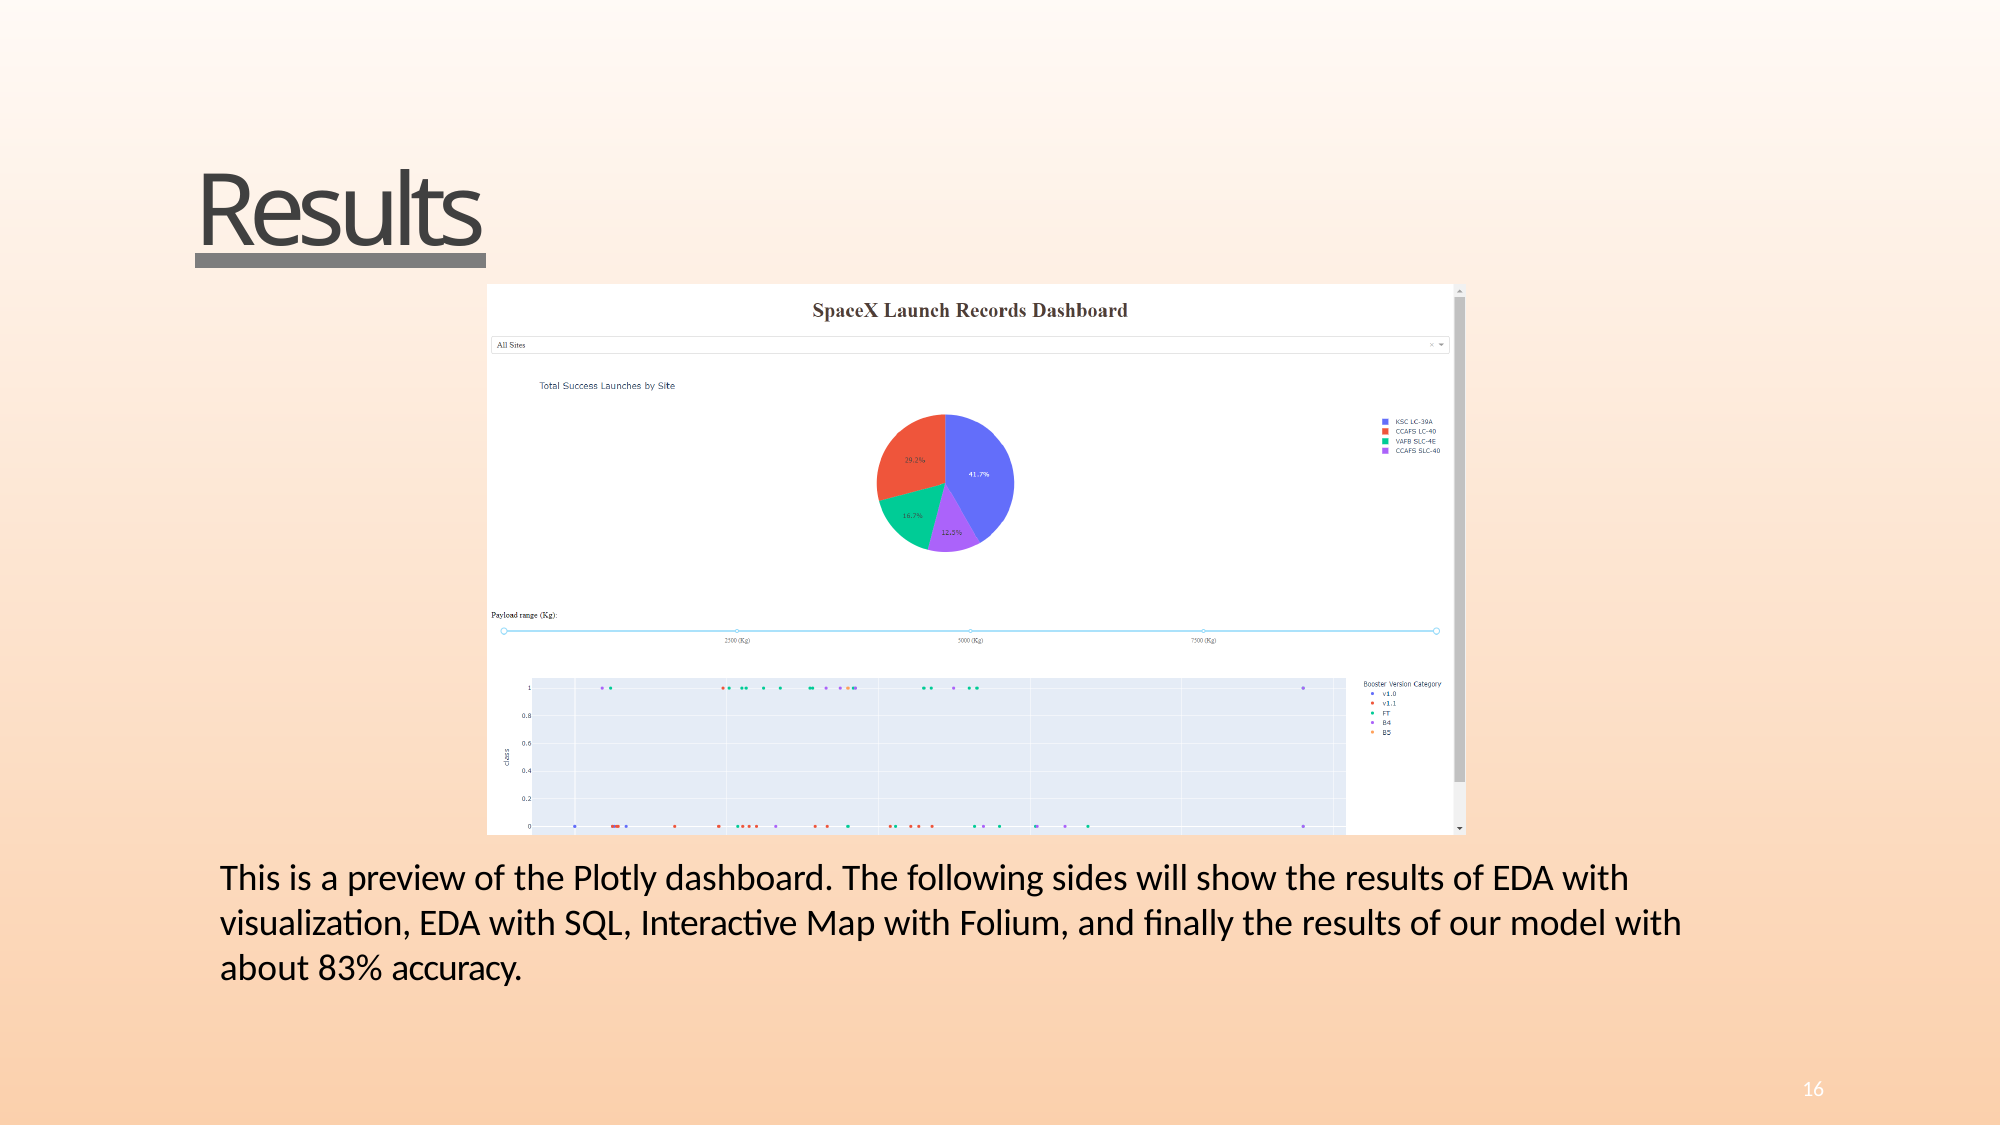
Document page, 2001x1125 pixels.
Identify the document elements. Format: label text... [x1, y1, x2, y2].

title Results [167, 42, 1833, 386]
text_box This is a preview of the Plotly dashboard. The following sides will show the results of EDA with visualization, EDA with SQL, Interactive Map with Folium, and finally the results of our model with about 83% accuracy. [217, 850, 1702, 988]
picture [487, 284, 1466, 836]
slide_number 16 [1795, 1077, 1831, 1125]
